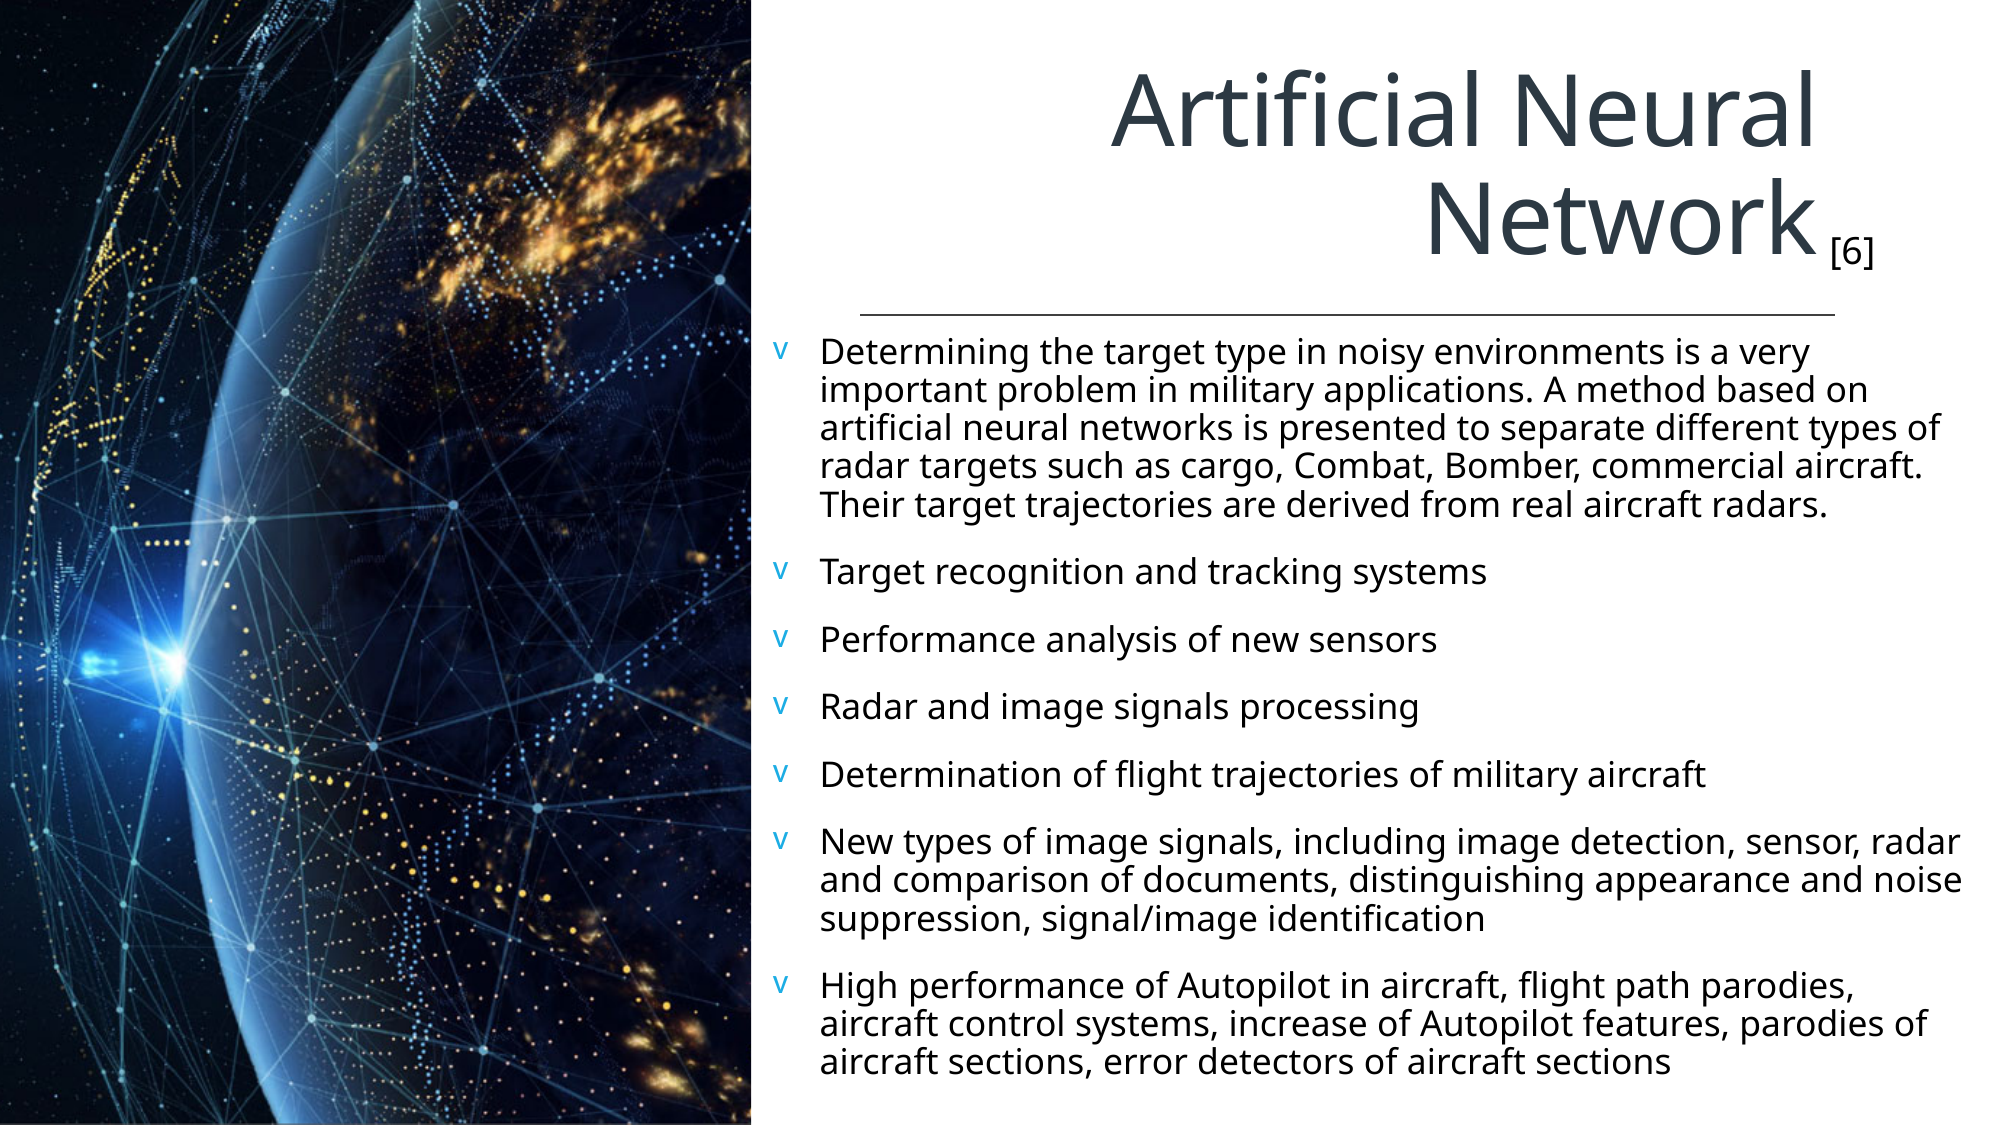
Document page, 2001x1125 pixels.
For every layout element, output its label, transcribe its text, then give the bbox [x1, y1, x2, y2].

text_box [6] [1814, 219, 1911, 280]
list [0, 0, 752, 1125]
text_box [759, 0, 2000, 1125]
title Artificial Neural Network [846, 47, 1834, 284]
list Determining the target type in noisy environments is a very important problem in military applications. A method based on artificial neural networks is presented to separate different types of radar targets such as cargo, Combat, Bomber, commercial aircraft. Their target trajectories are derived from real aircraft radars. Target recognition and tracking systems Performance analysis of new sensors Radar and image signals processing Determination of flight trajectories of military aircraft New types of image signals, including image detection, sensor, radar and comparison of documents, distinguishing appearance and noise suppression, signal/image identification High performance of Autopilot in aircraft, flight path parodies, aircraft control systems, increase of Autopilot features, parodies of aircraft sections, error detectors of aircraft sections [772, 326, 1972, 1088]
